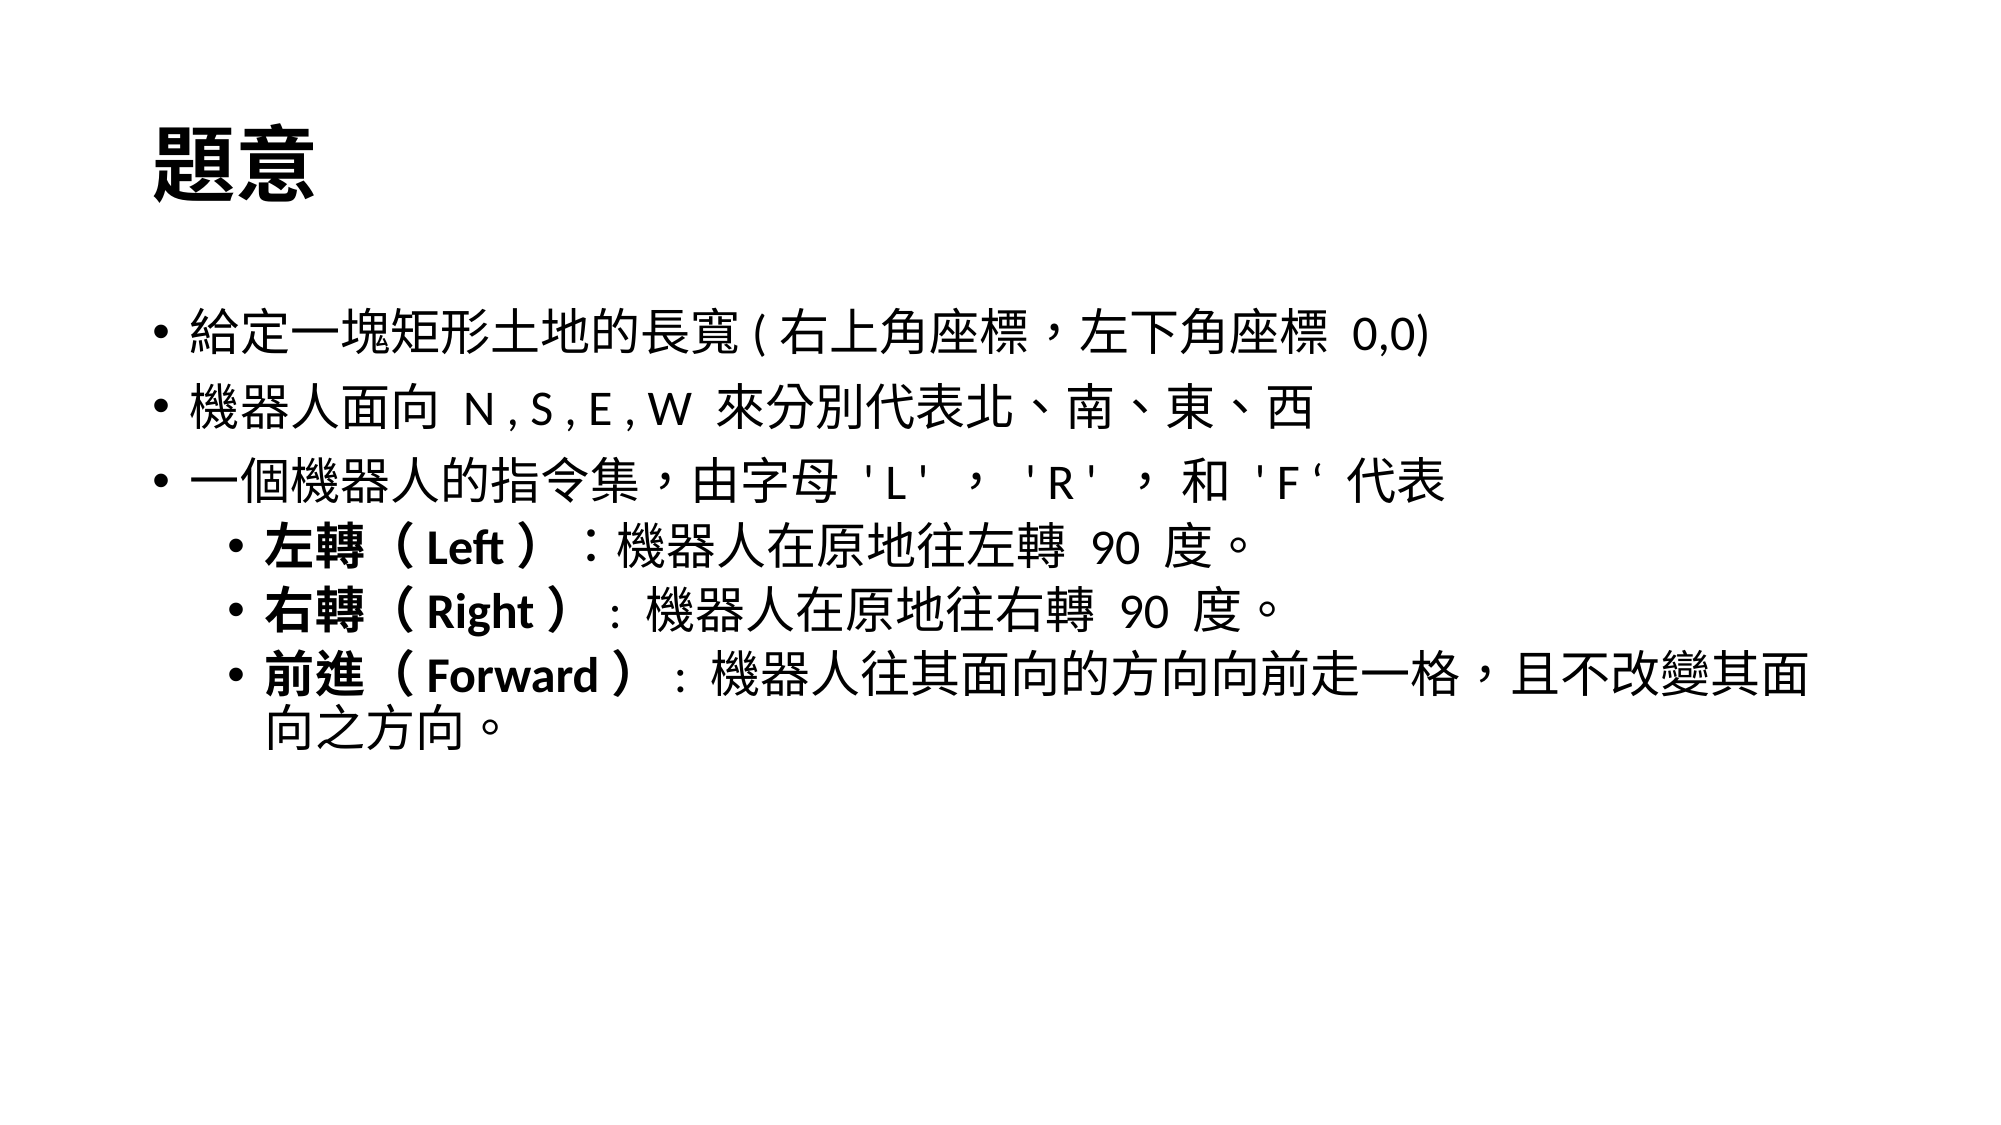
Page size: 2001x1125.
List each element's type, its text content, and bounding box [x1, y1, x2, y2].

list 給定一塊矩形土地的長寬(右上角座標，左下角座標 0,0) 機器人面向 N , S , E , W 來分別代表北、南、東、西 一個機器人的指令集，由字母 ' L ' ， ' R ' ， 和 ' F ‘ 代表 左轉（Left）：機器人在原地往左轉 90 度。 右轉（Right）: 機器人在原地往右轉 90 度。 前進（Forward）: 機器人往其面向的方向向前走一格，且不改變其面向之方向。 [137, 299, 1863, 1014]
title 題意 [137, 59, 1863, 278]
